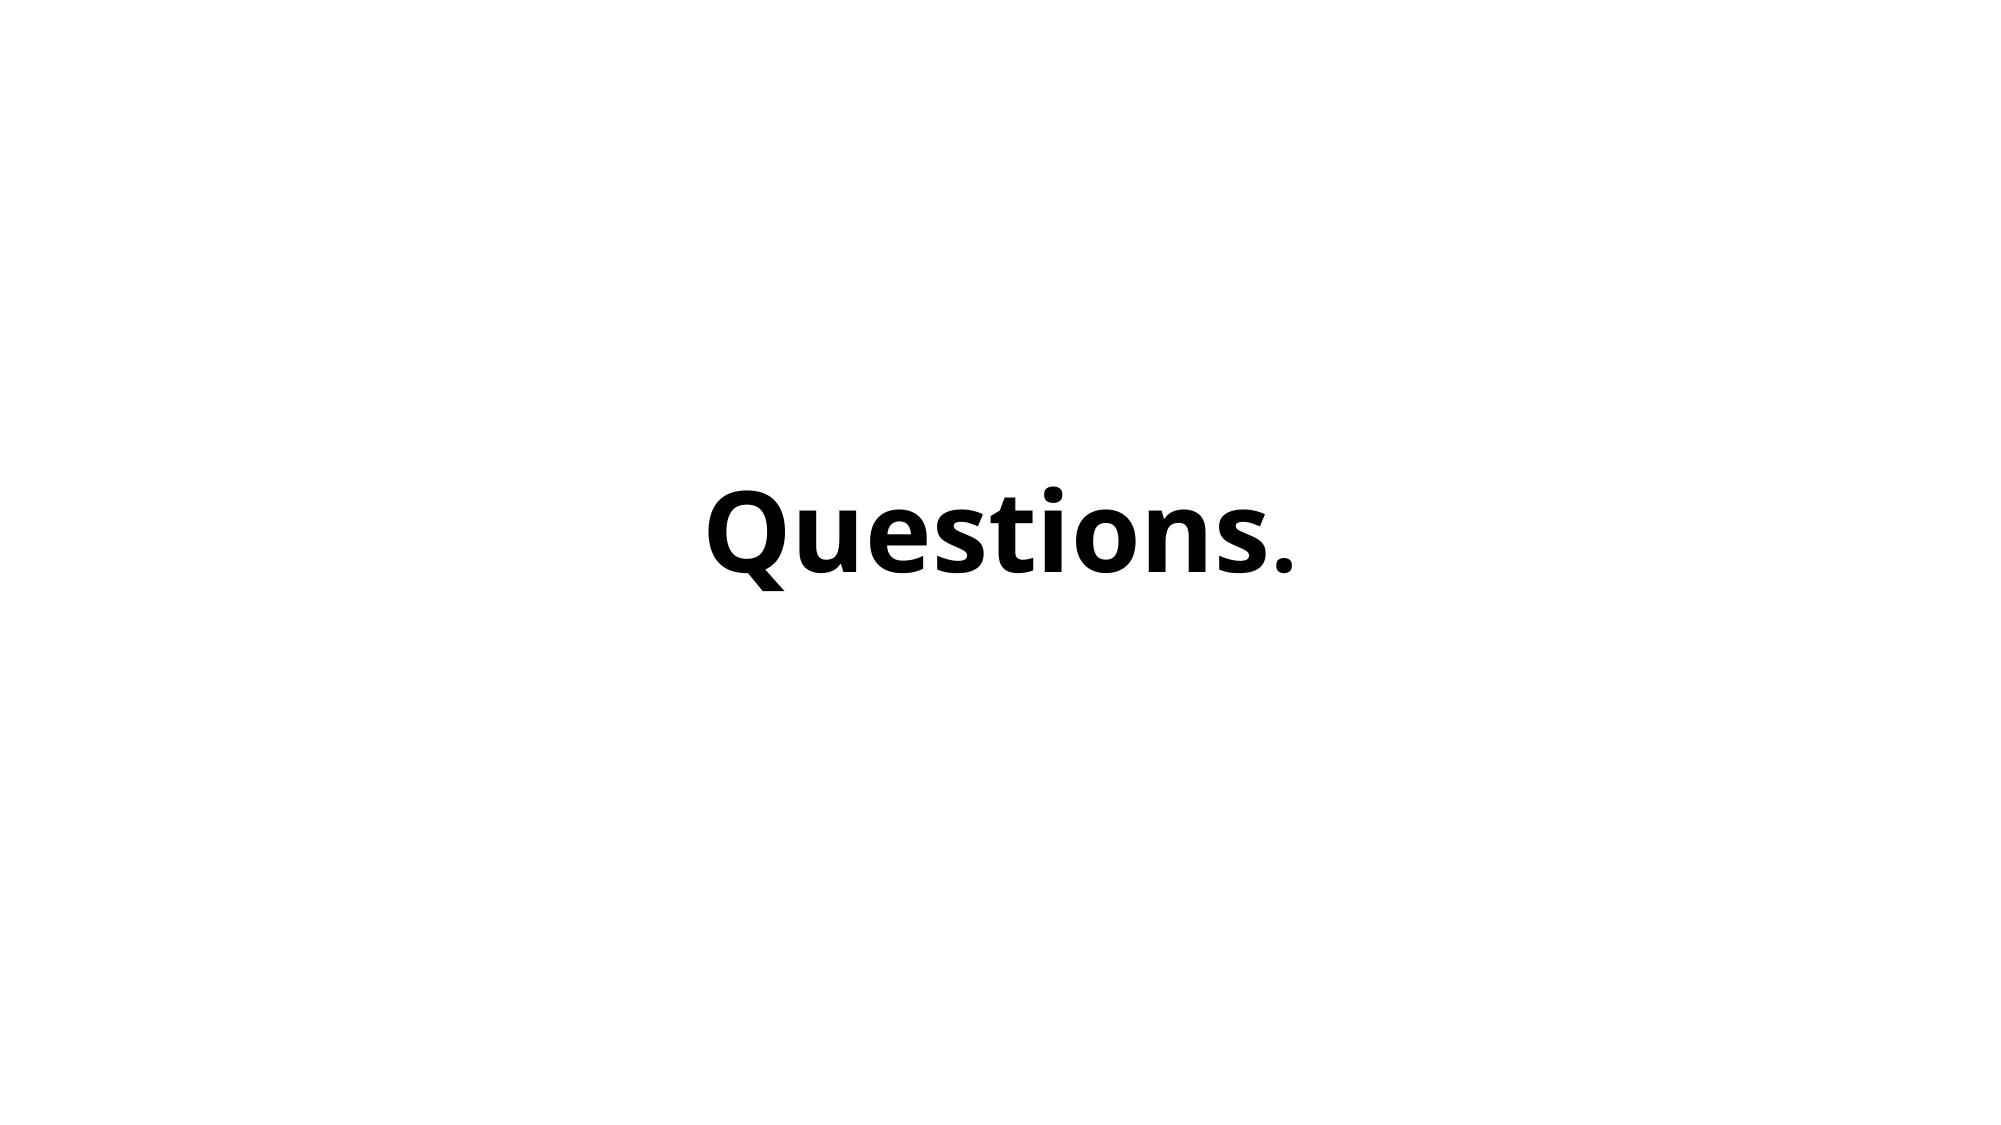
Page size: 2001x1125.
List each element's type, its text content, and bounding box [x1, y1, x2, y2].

title Questions. [137, 59, 1863, 1014]
